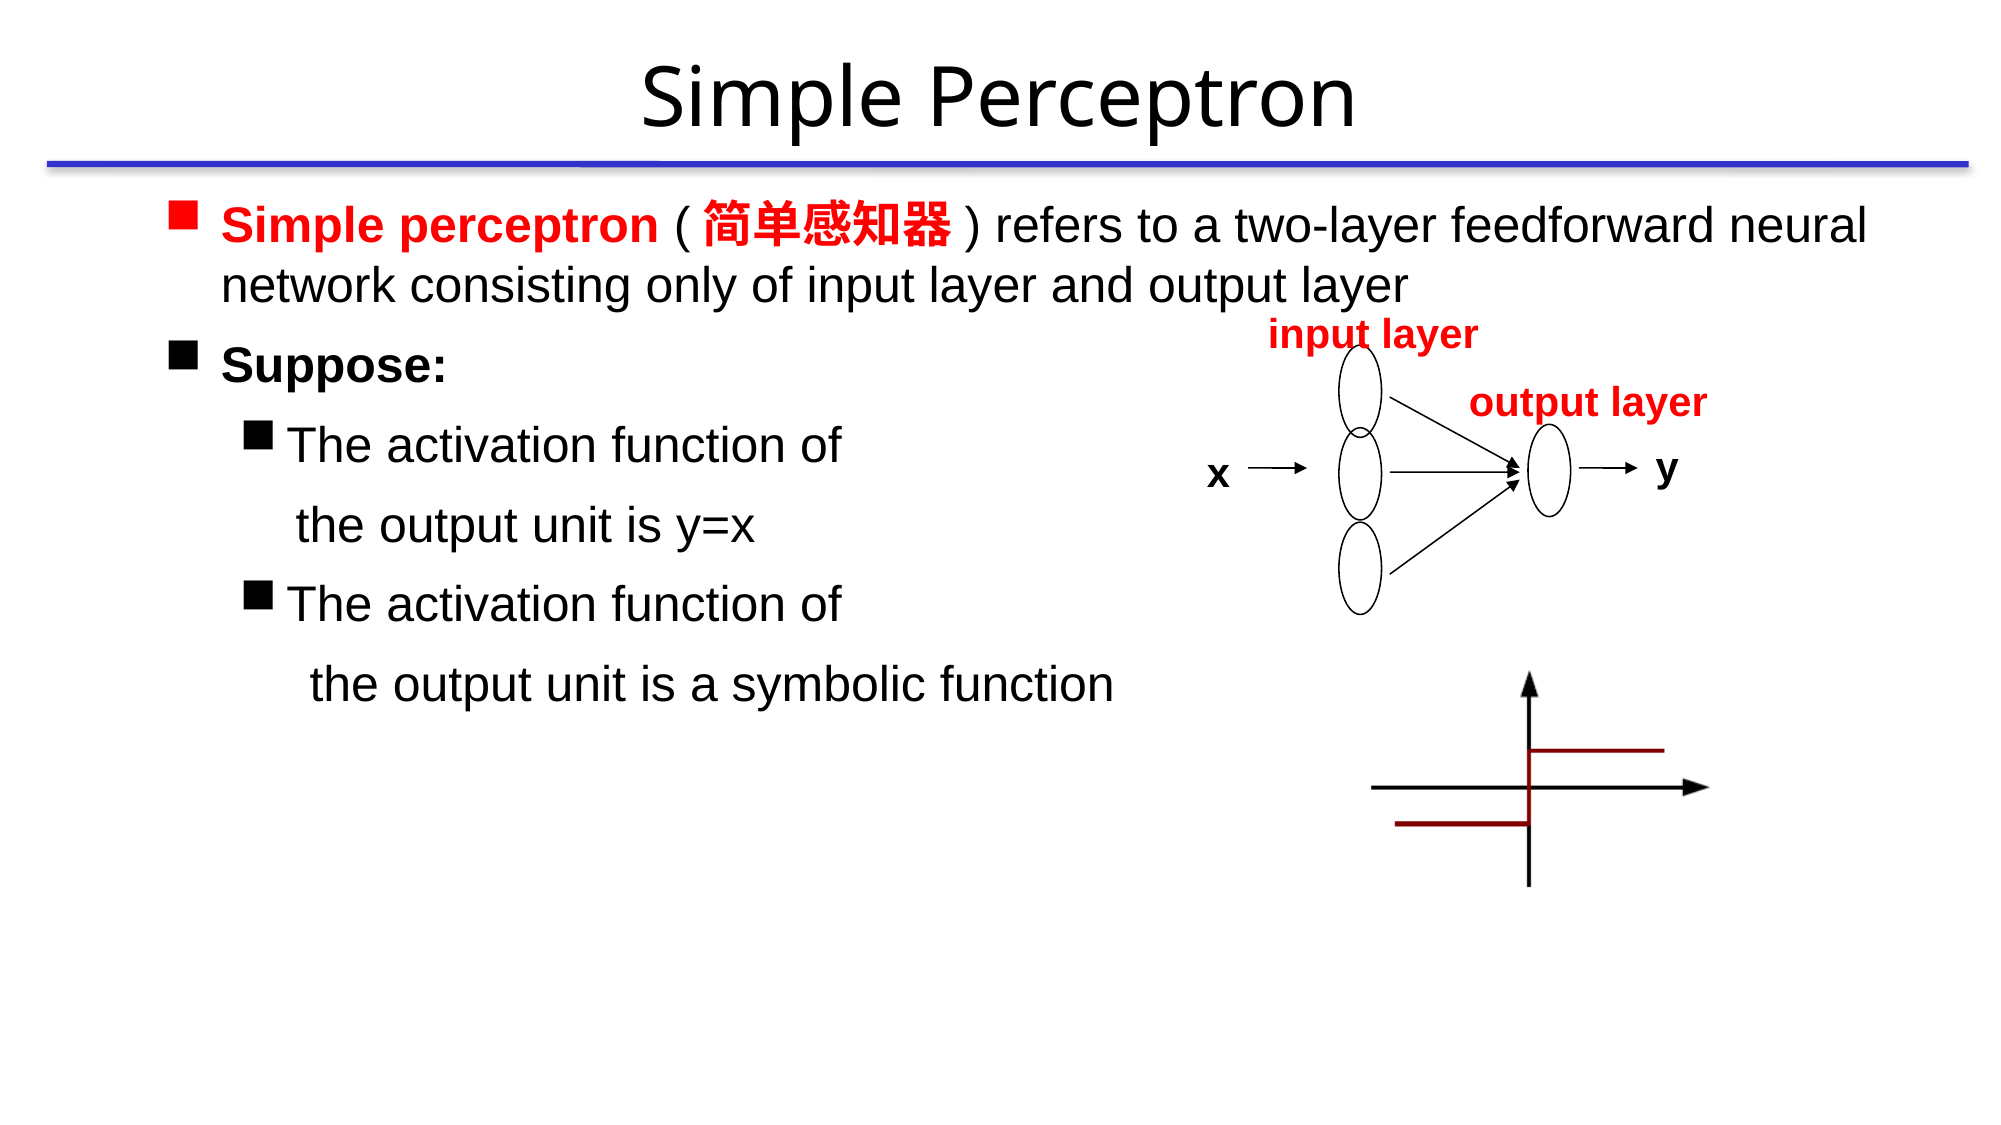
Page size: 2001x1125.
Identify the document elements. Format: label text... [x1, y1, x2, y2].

text_box [1455, 433, 1520, 468]
text_box input layer [1253, 299, 1549, 365]
title Simple Perceptron [0, 31, 2000, 156]
text_box [1527, 433, 1571, 517]
text_box [1338, 522, 1382, 615]
text_box [1389, 465, 1520, 479]
text_box [1338, 427, 1382, 520]
text_box [1338, 365, 1382, 432]
text_box output layer [1454, 367, 1750, 433]
text_box [1248, 461, 1308, 475]
text_box [1389, 479, 1520, 575]
text_box y [1625, 432, 1709, 498]
picture [1365, 645, 1723, 898]
text_box x [1177, 438, 1260, 504]
